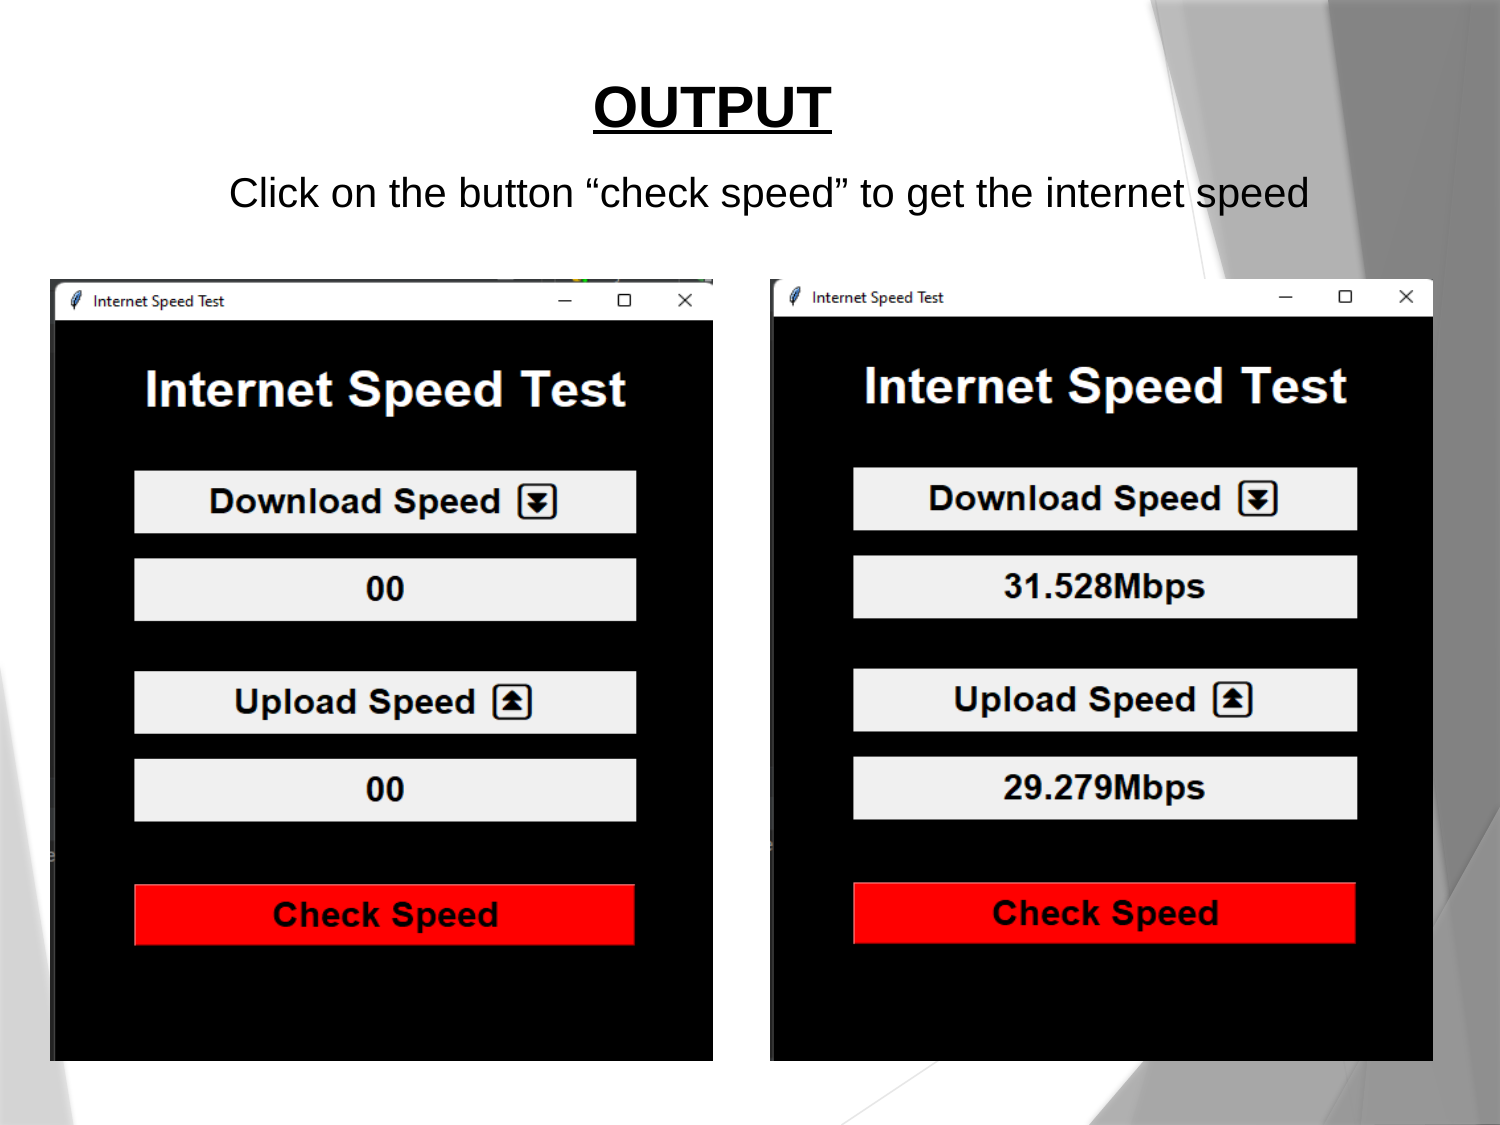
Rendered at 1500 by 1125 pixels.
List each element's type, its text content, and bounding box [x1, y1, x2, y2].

picture [49, 278, 713, 1061]
text_box OUTPUT [578, 61, 847, 147]
text_box Click on the button “check speed” to get the internet speed [214, 158, 1326, 223]
picture [769, 278, 1433, 1061]
